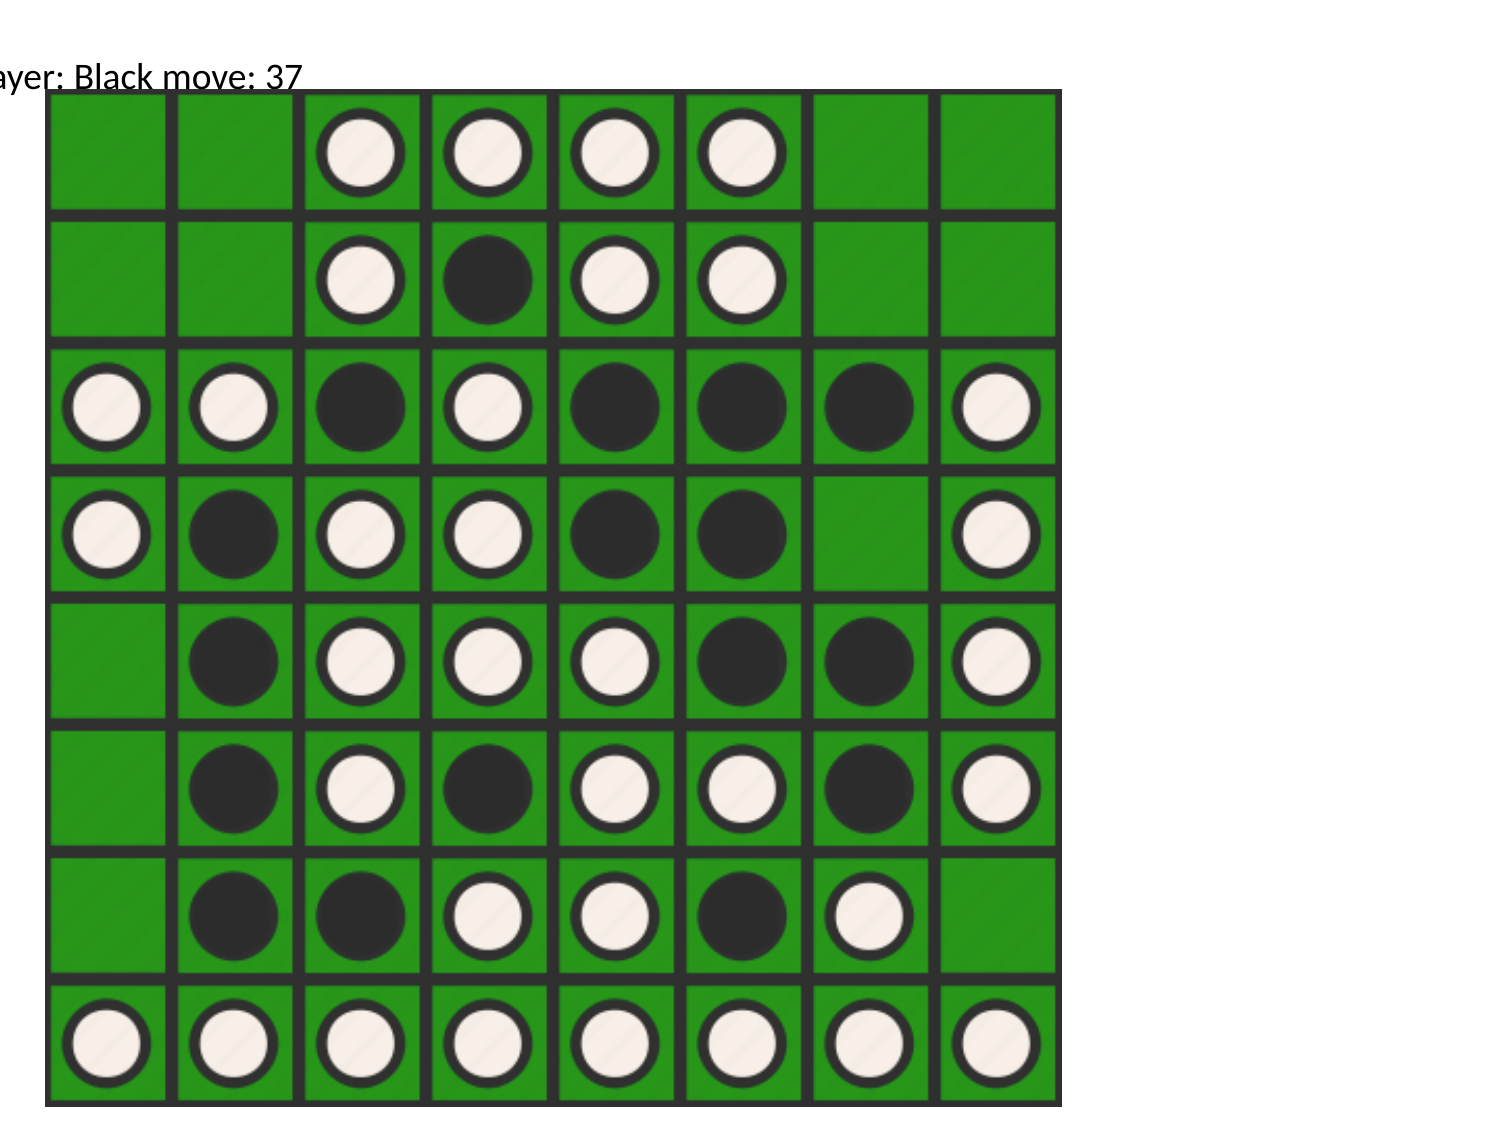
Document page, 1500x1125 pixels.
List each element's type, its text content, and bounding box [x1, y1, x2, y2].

text_box turn: 47 player: Black move: 37 [0, 44, 319, 105]
picture [44, 89, 1062, 1107]
